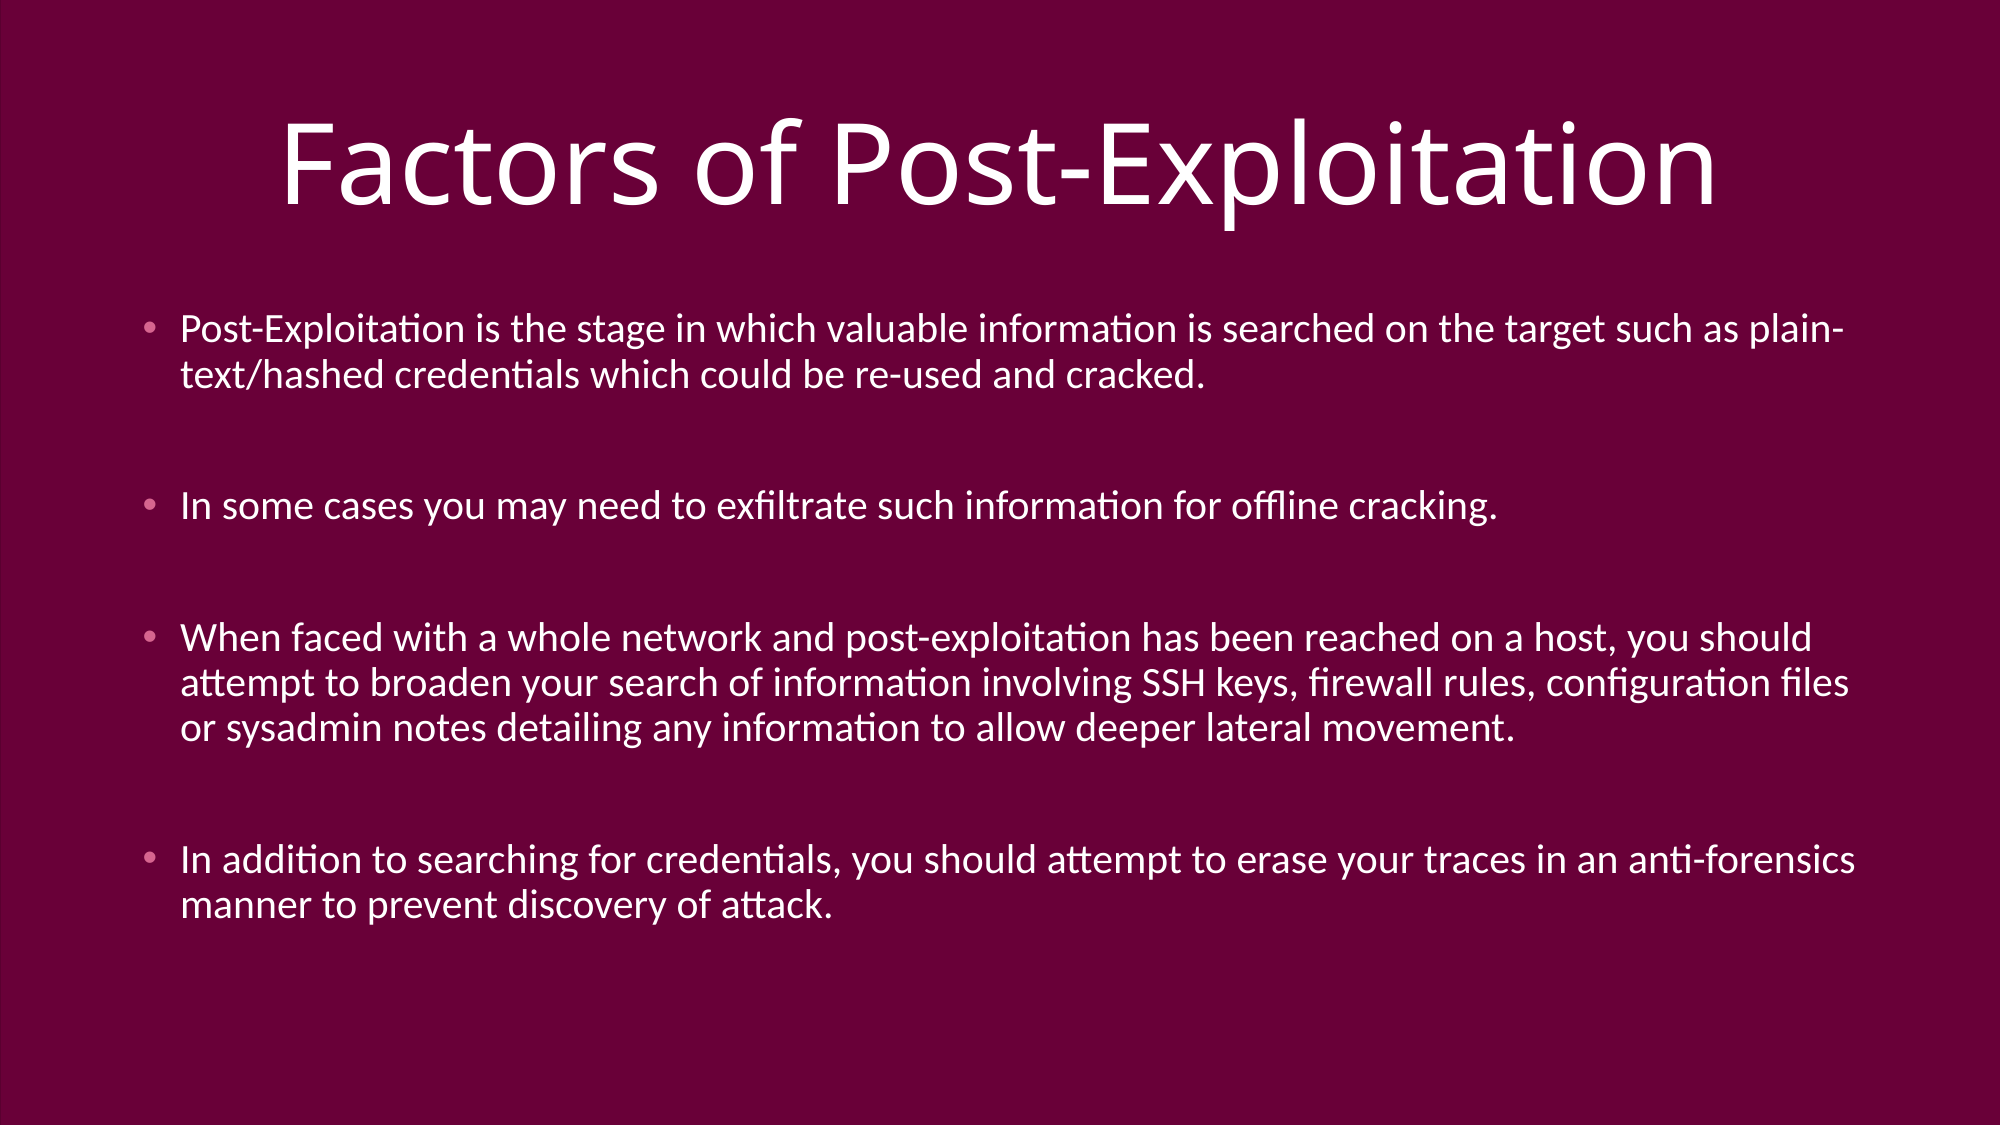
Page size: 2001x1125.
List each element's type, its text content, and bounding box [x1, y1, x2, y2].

title Factors of Post-Exploitation [127, 59, 1873, 278]
list Post-Exploitation is the stage in which valuable information is searched on the target such as plain-text/hashed credentials which could be re-used and cracked. In some cases you may need to exfiltrate such information for offline cracking. When faced with a whole network and post-exploitation has been reached on a host, you should attempt to broaden your search of information involving SSH keys, firewall rules, configuration files or sysadmin notes detailing any information to allow deeper lateral movement. In addition to searching for credentials, you should attempt to erase your traces in an anti-forensics manner to prevent discovery of attack. [127, 299, 1873, 1014]
